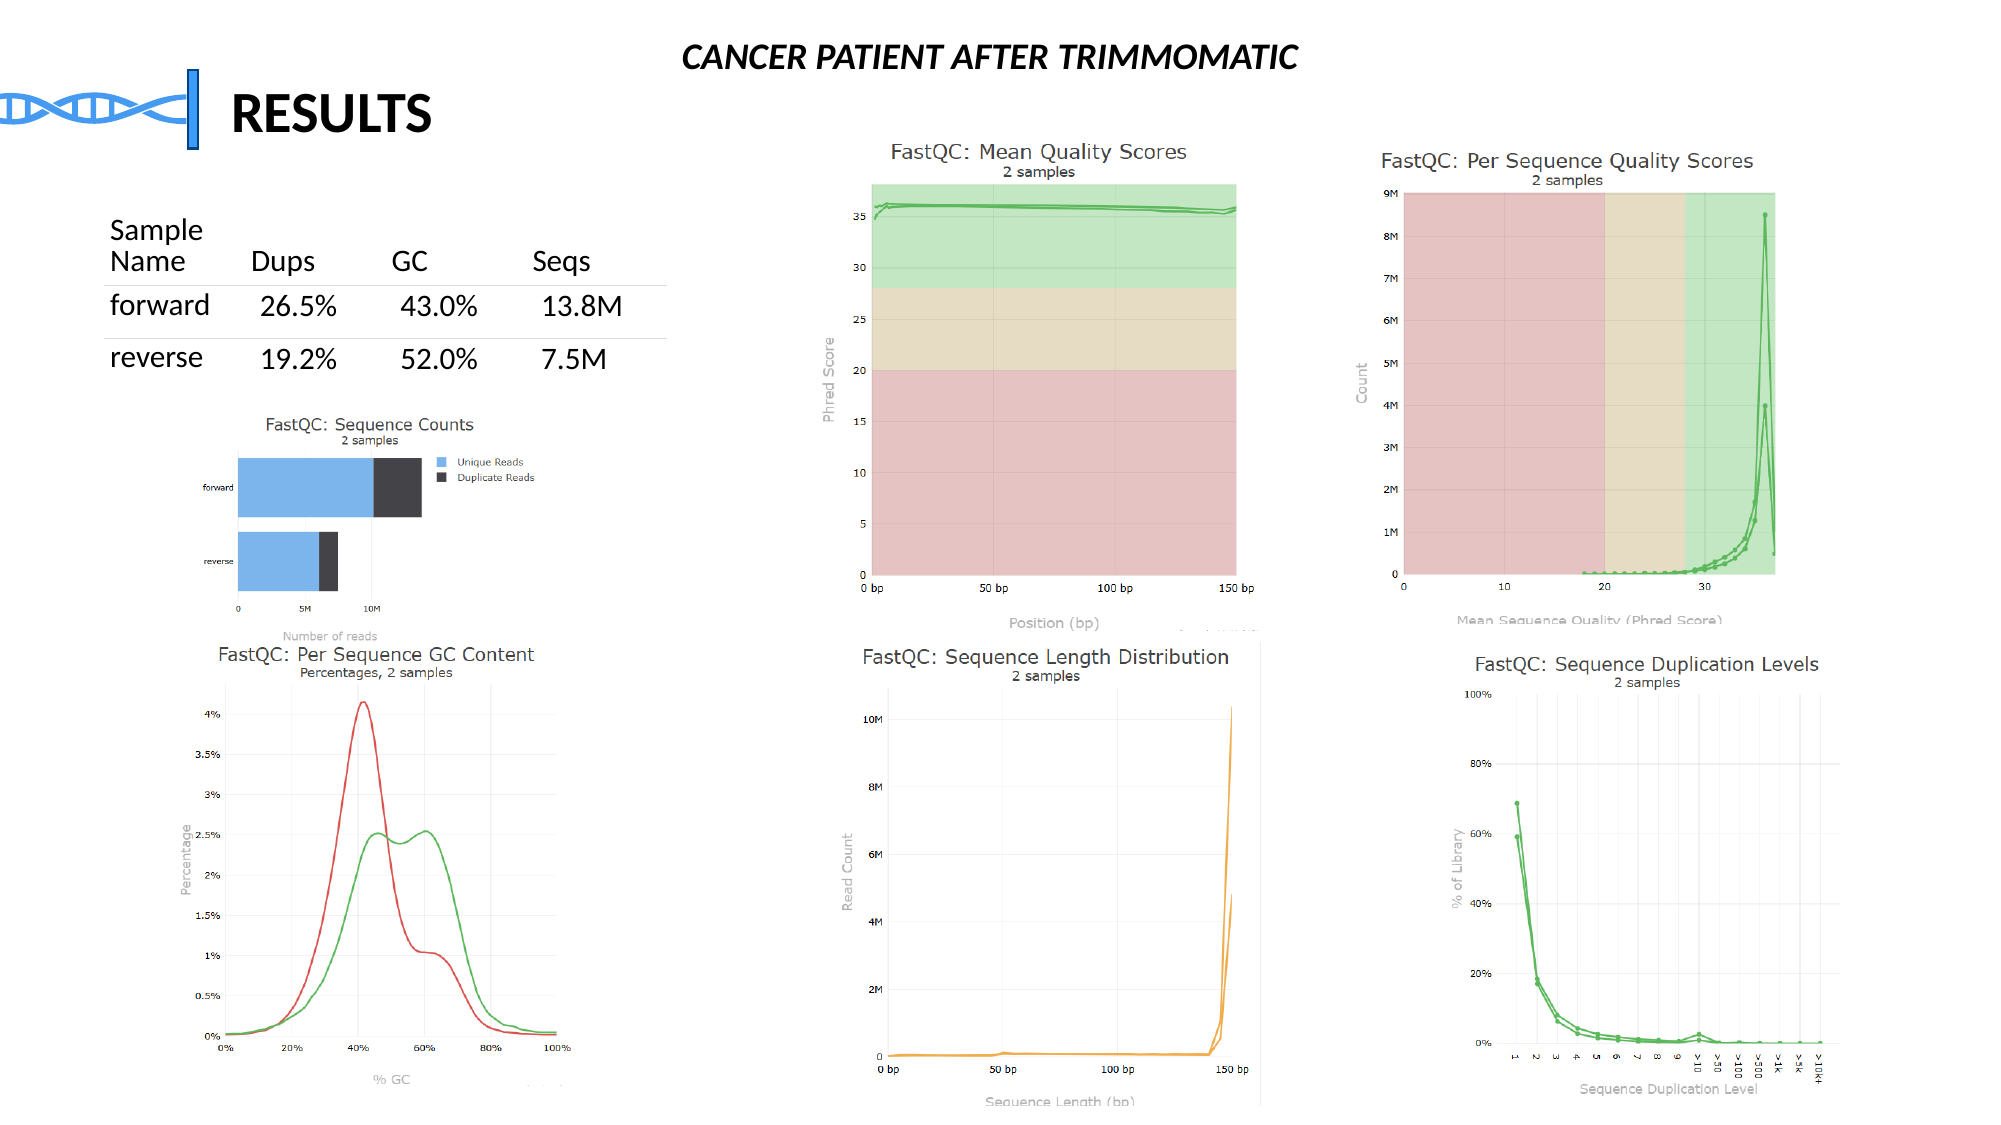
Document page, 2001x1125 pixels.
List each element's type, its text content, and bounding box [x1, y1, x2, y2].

table_header Seqs [526, 198, 667, 285]
table_cell 19.2% [245, 339, 386, 391]
table_cell 26.5% [245, 286, 386, 338]
text_box RESULTS [216, 66, 449, 152]
picture [831, 642, 1261, 1106]
table_cell 13.8M [526, 286, 667, 338]
picture [171, 414, 576, 1086]
table_cell 52.0% [386, 339, 526, 391]
table_cell 43.0% [386, 286, 526, 338]
picture [1443, 652, 1847, 1097]
table_header Sample Name [104, 198, 245, 285]
picture [814, 136, 1259, 631]
table_header GC [386, 198, 526, 285]
table_cell 7.5M [526, 339, 667, 391]
table_header Dups [245, 198, 386, 285]
text_box CANCER PATIENT AFTER TRIMMOMATIC [667, 25, 1520, 85]
picture [1344, 143, 1787, 625]
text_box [0, 56, 215, 163]
table_cell reverse [104, 339, 245, 391]
table_cell forward [104, 286, 245, 338]
